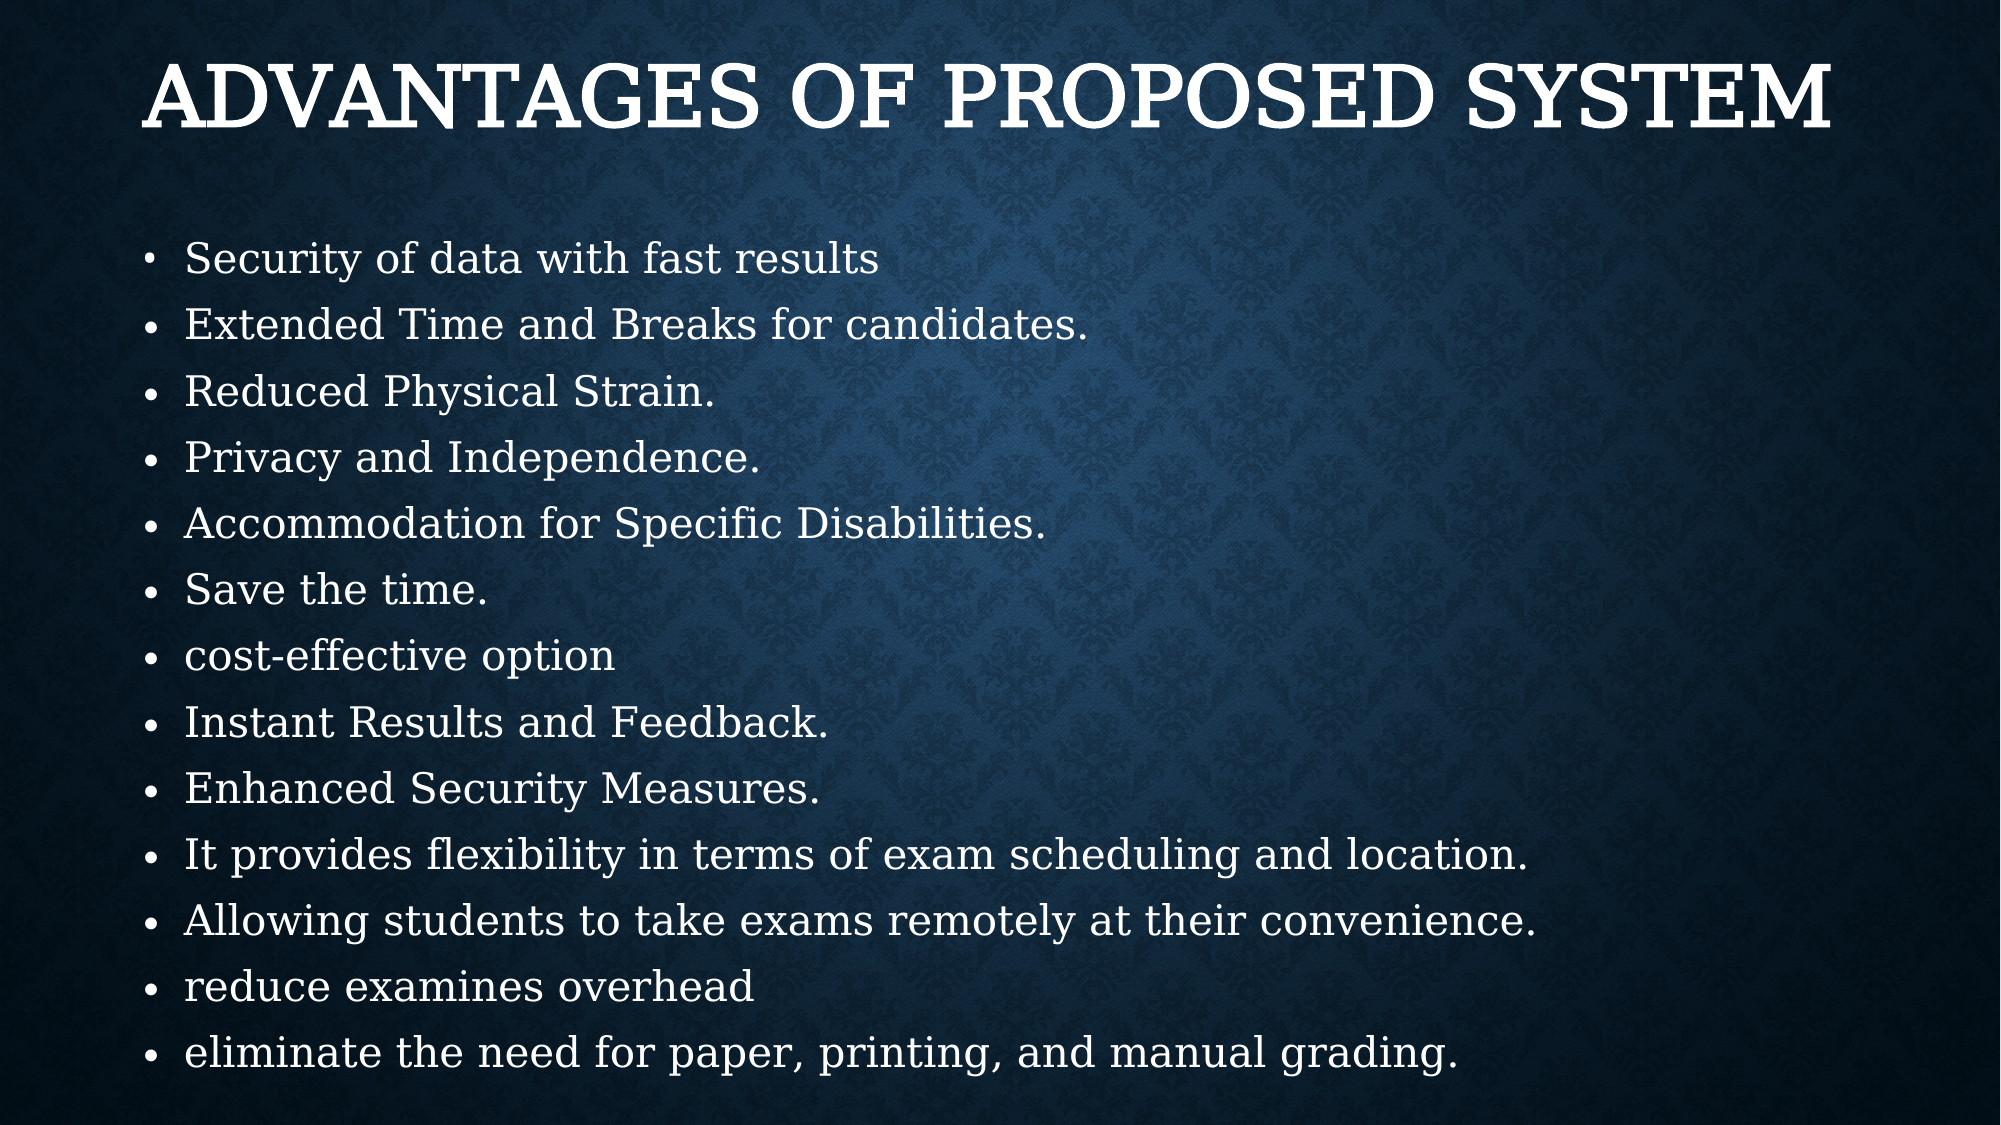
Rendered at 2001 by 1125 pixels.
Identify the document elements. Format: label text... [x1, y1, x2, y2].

subtitle • Security of data with fast results • Extended Time and Breaks for candidates. • Reduced Physical Strain. • Privacy and Independence. • Accommodation for Specific Disabilities. • Save the time. • cost-effective option • Instant Results and Feedback. • Enhanced Security Measures. • It provides flexibility in terms of exam scheduling and location. • Allowing students to take exams remotely at their convenience. • reduce examines overhead • eliminate the need for paper, printing, and manual grading. [126, 214, 1921, 1106]
title Advantages of proposed system [84, 19, 1921, 152]
